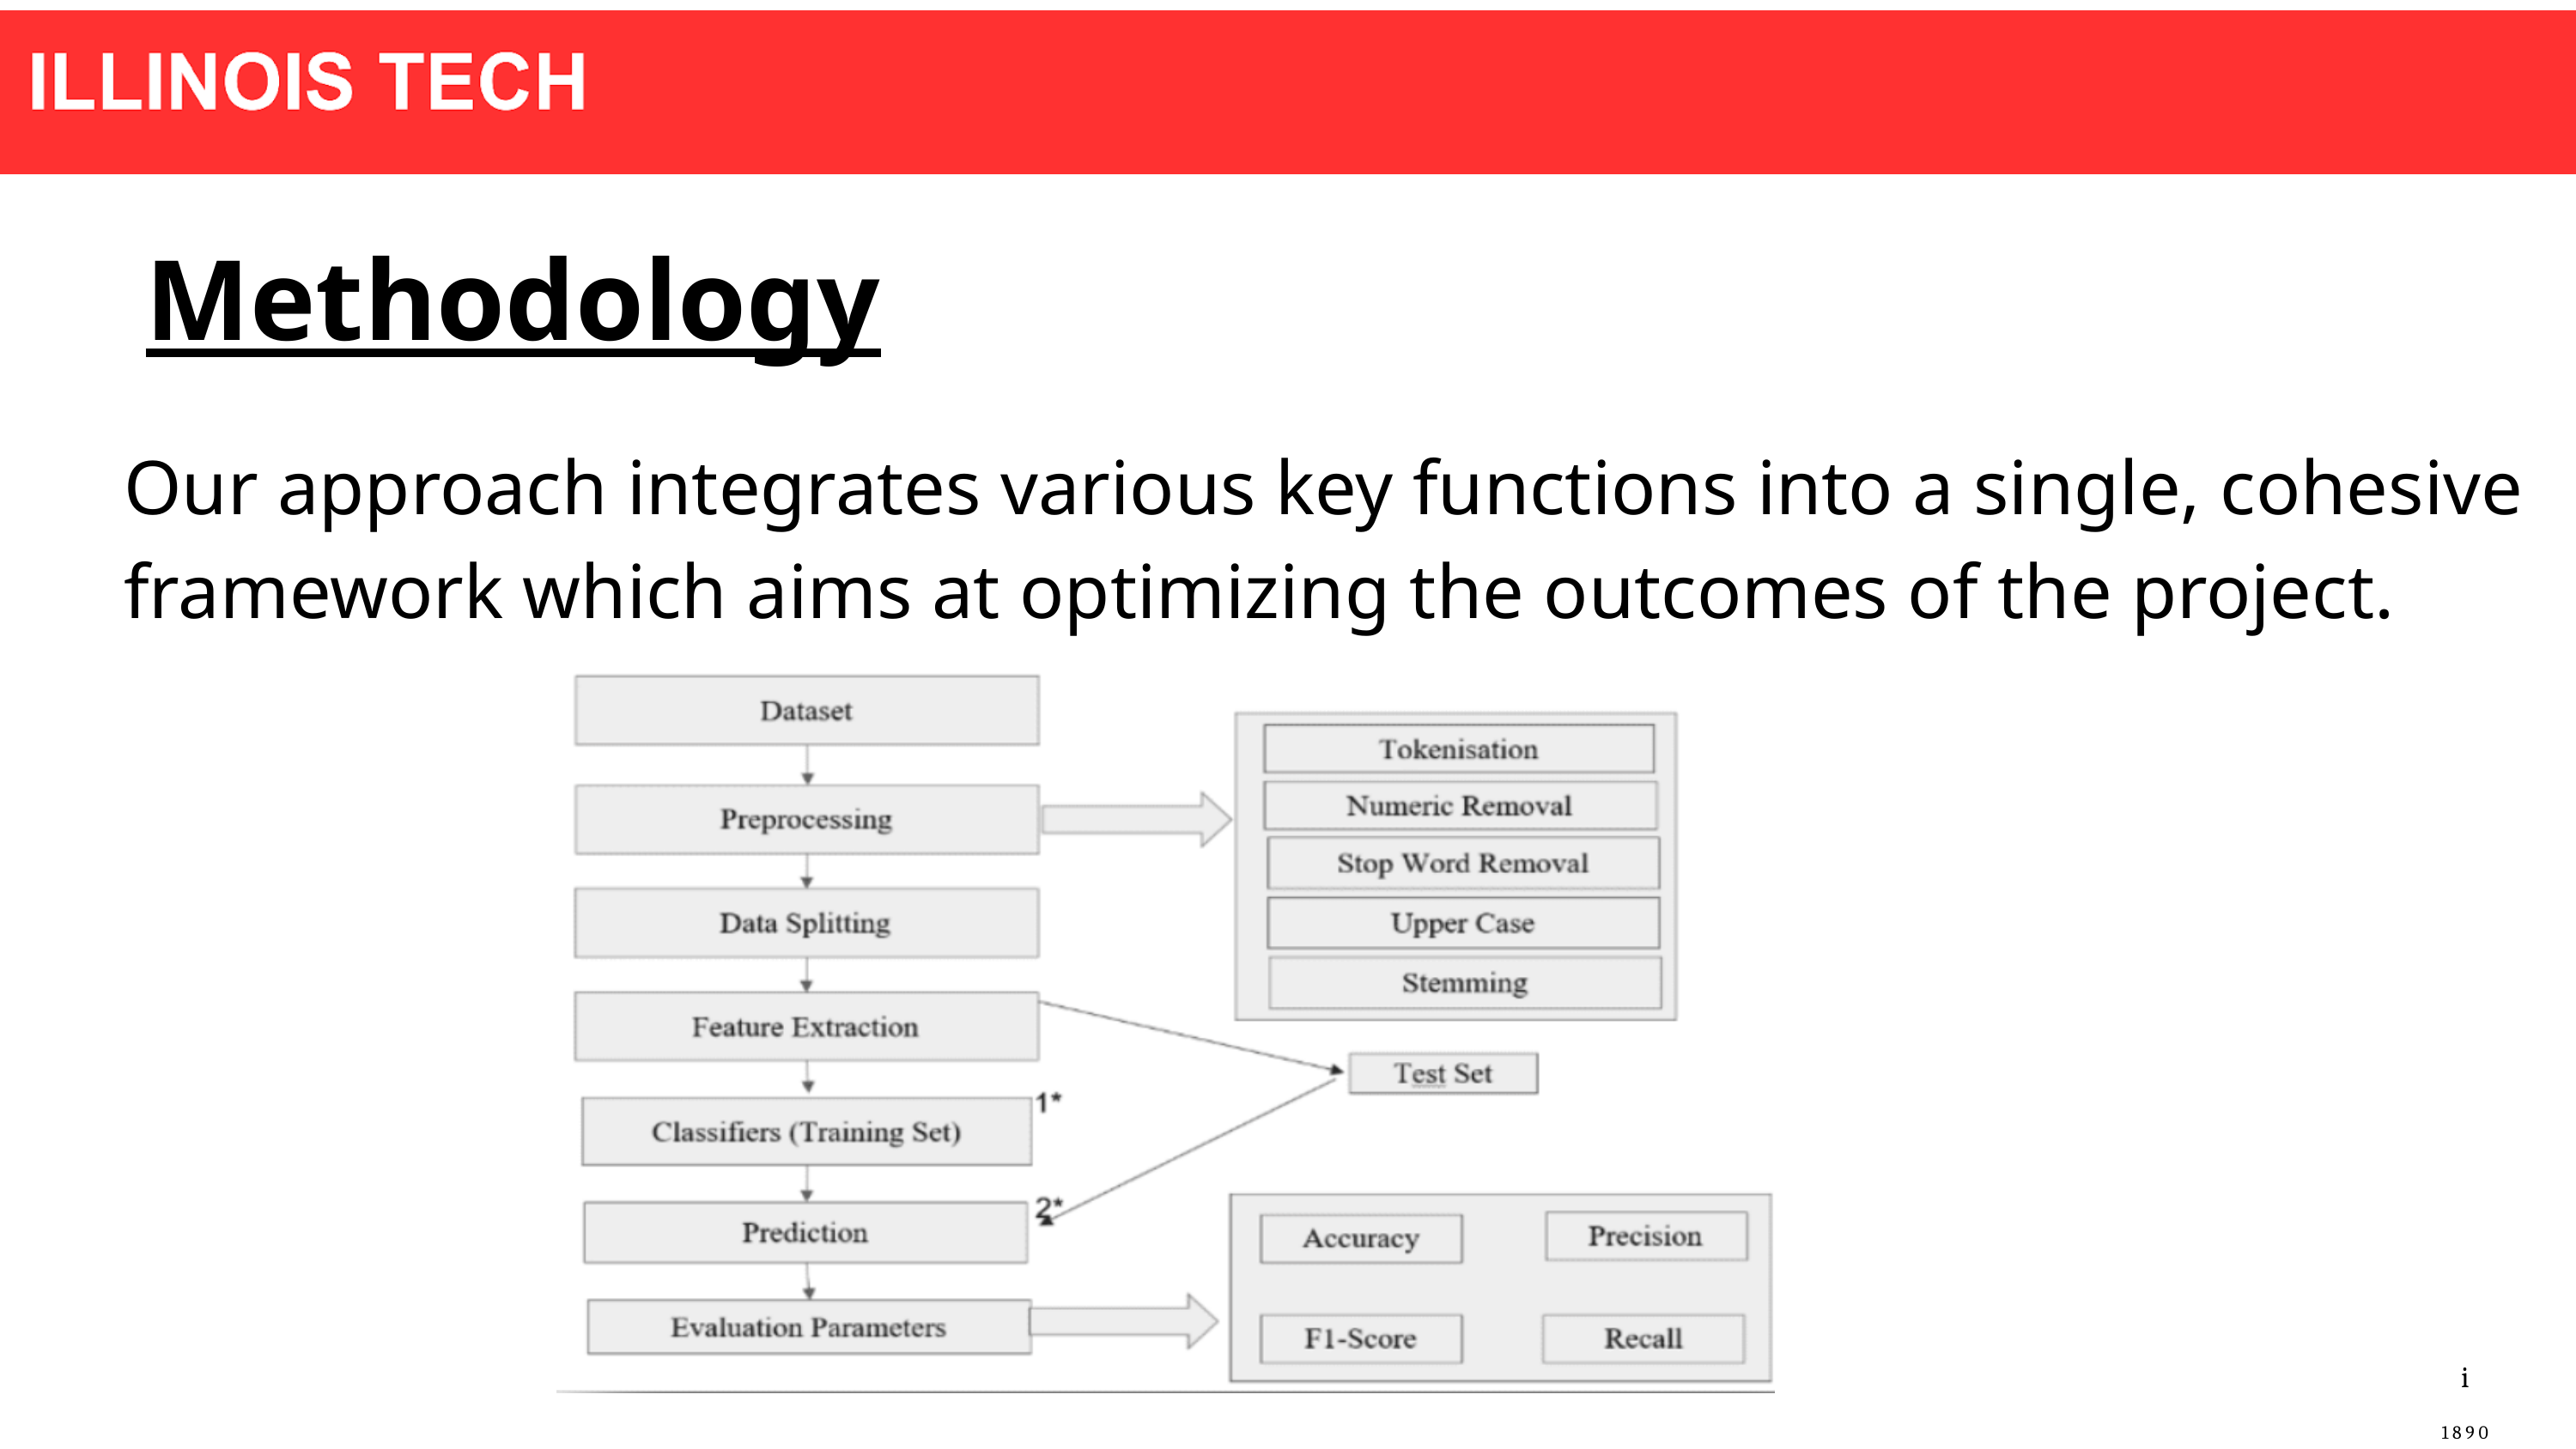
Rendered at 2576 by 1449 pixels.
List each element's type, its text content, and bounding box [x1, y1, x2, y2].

picture [556, 652, 1775, 1393]
text_box Our approach integrates various key functions into a single, cohesive framework which aims at optimizing the outcomes of the project. [63, 397, 2556, 634]
title Methodology [4, 185, 1978, 472]
text_box i 1 8 9 0 [2434, 1356, 2495, 1444]
picture [0, 10, 2576, 175]
